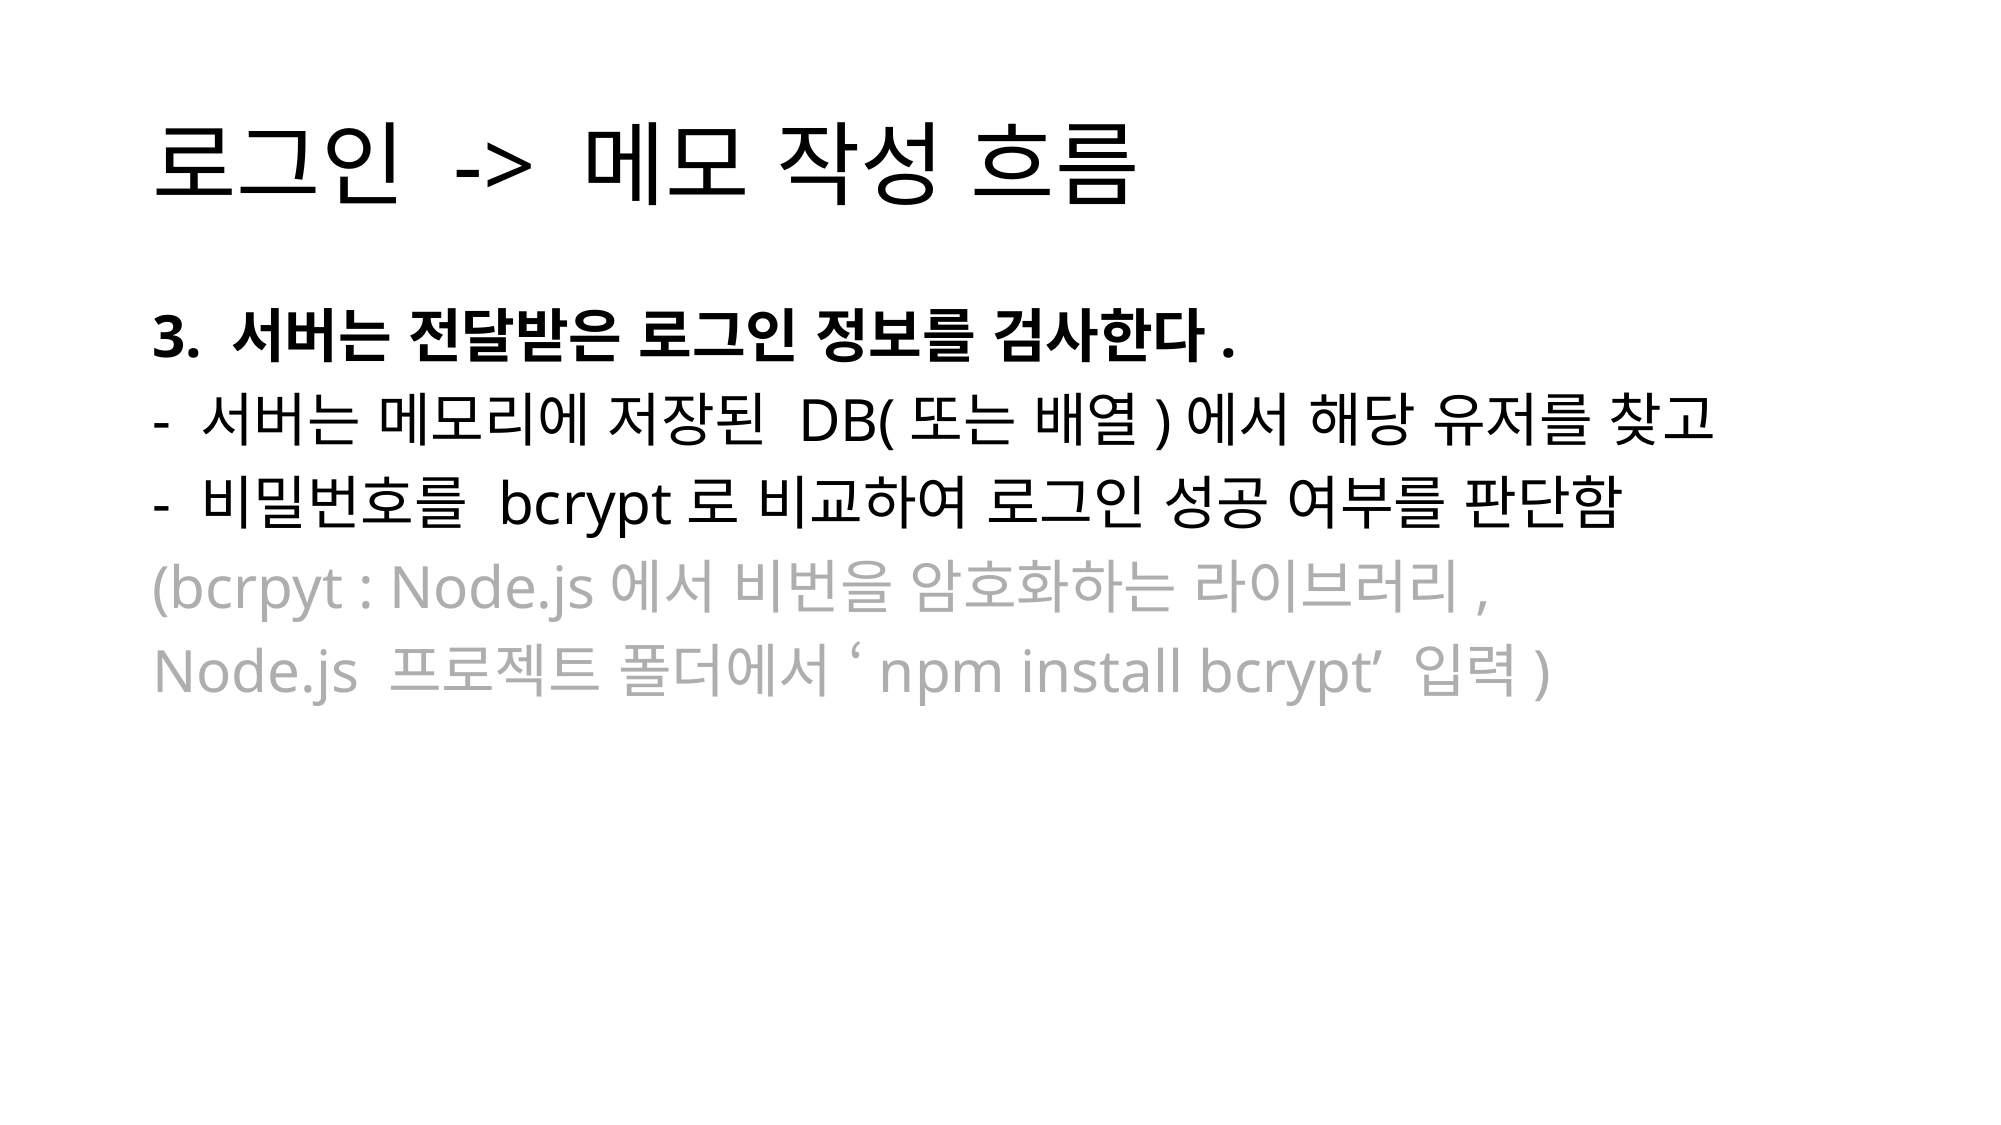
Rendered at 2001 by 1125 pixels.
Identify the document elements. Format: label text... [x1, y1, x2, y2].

title 로그인 -> 메모 작성 흐름 [137, 59, 1863, 278]
list 3. 서버는 전달받은 로그인 정보를 검사한다. - 서버는 메모리에 저장된 DB(또는 배열)에서 해당 유저를 찾고 - 비밀번호를 bcrypt로 비교하여 로그인 성공 여부를 판단함 (bcrpyt : Node.js에서 비번을 암호화하는 라이브러리, Node.js 프로젝트 폴더에서 ‘npm install bcrypt’ 입력) [137, 299, 1863, 1014]
